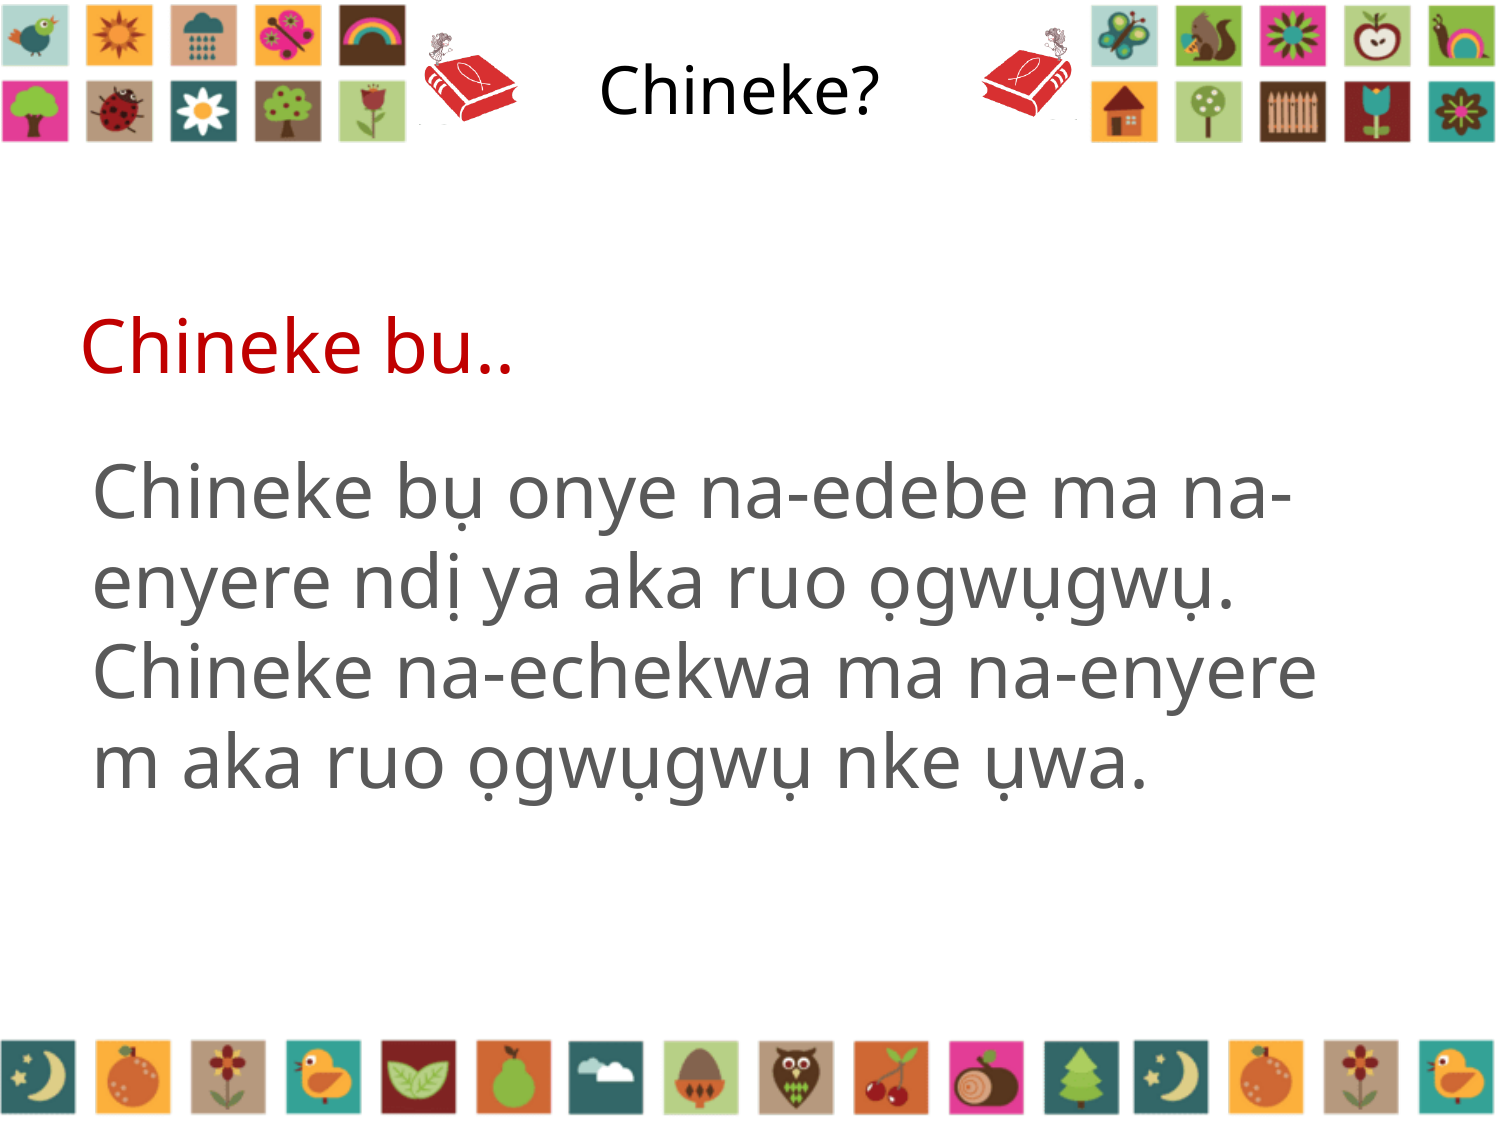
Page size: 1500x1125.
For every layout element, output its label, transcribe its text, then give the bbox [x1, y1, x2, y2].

text_box Chineke bụ onye na-edebe ma na-enyere ndị ya aka ruo ọgwụgwụ. Chineke na-echekwa ma na-enyere m aka ruo ọgwụgwụ nke ụwa. [76, 436, 1424, 812]
text_box Chineke bu.. [64, 290, 1412, 396]
picture [0, 3, 550, 150]
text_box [0, 1028, 1500, 1118]
picture [950, 3, 1500, 150]
text_box Chineke? [425, 40, 1078, 136]
